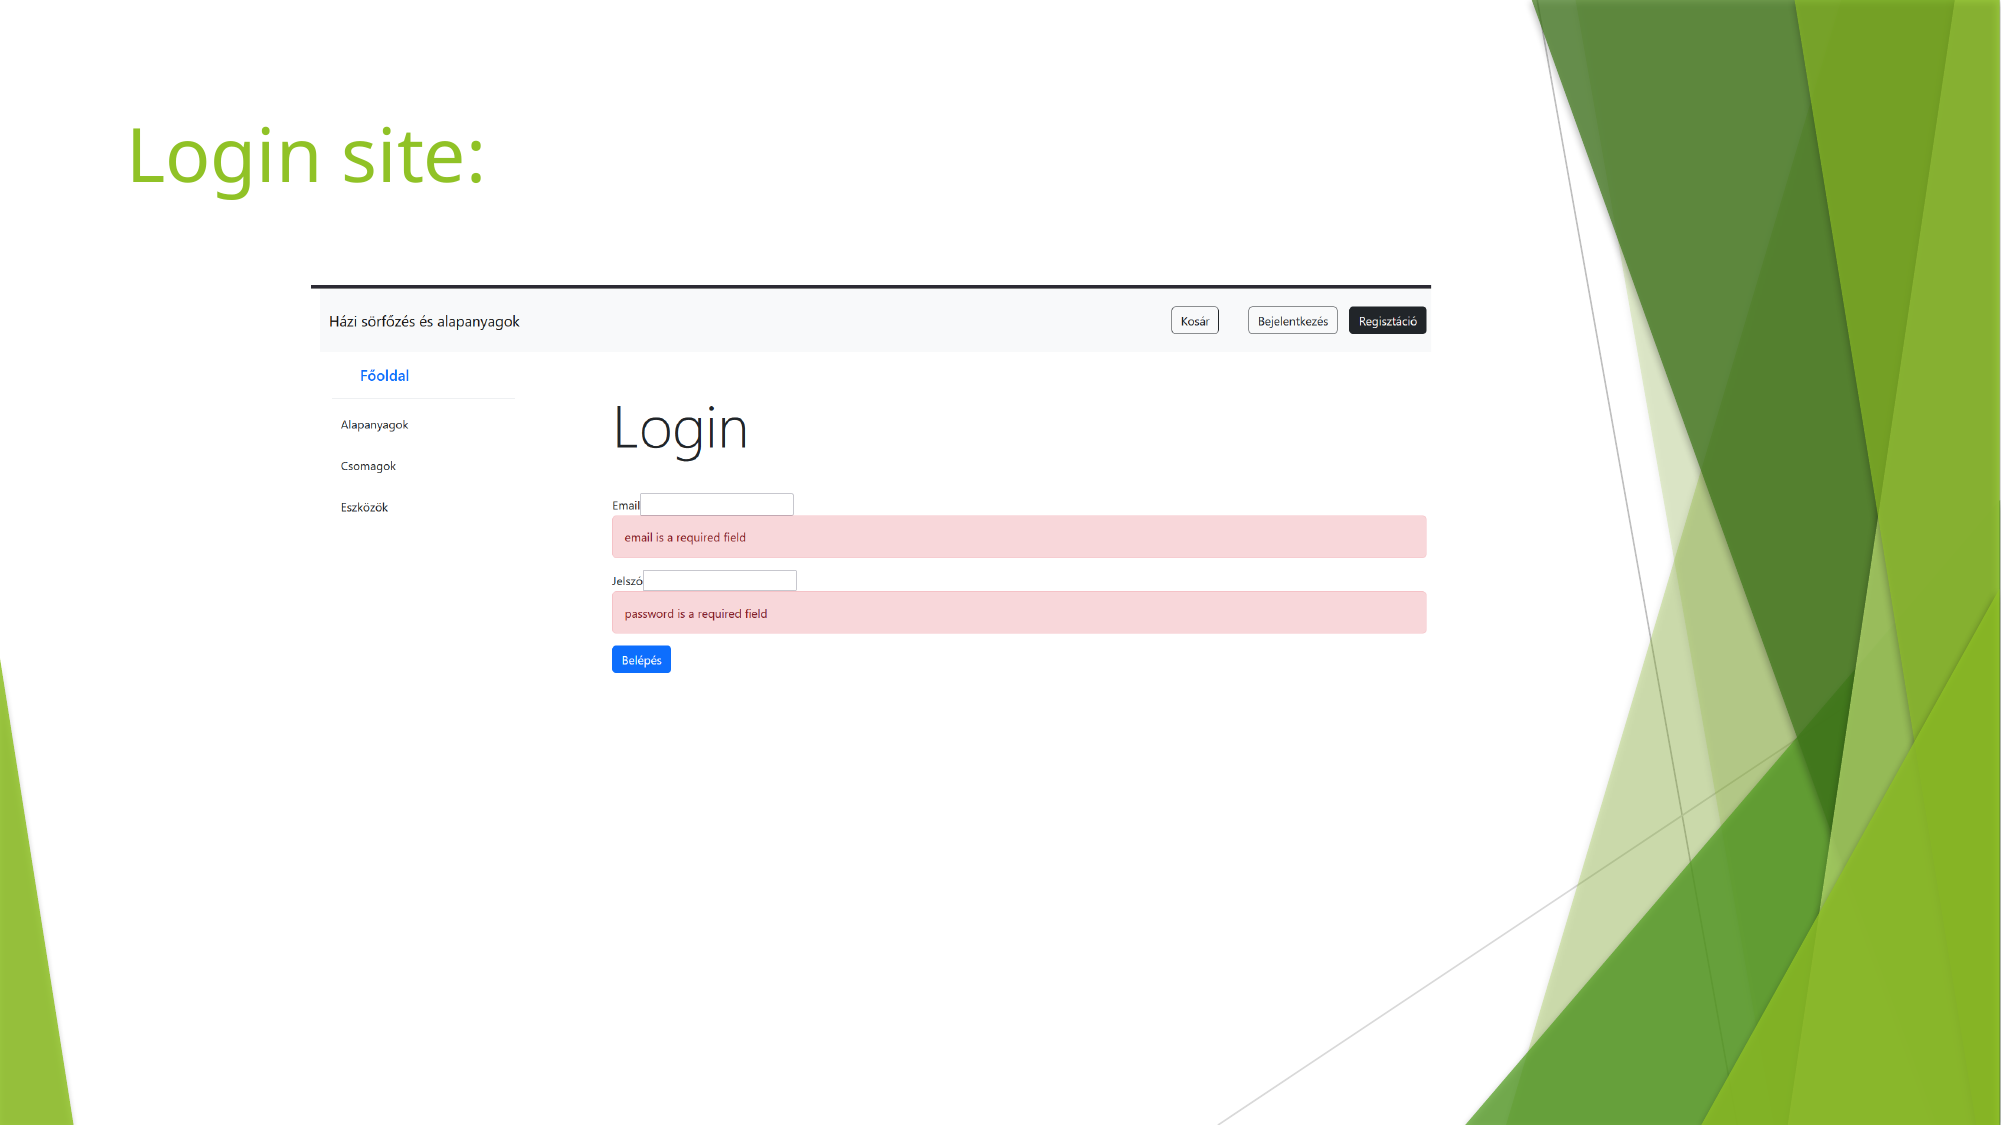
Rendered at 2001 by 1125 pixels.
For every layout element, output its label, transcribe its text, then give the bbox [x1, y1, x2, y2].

title Login site: [111, 99, 1522, 317]
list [310, 285, 1432, 798]
